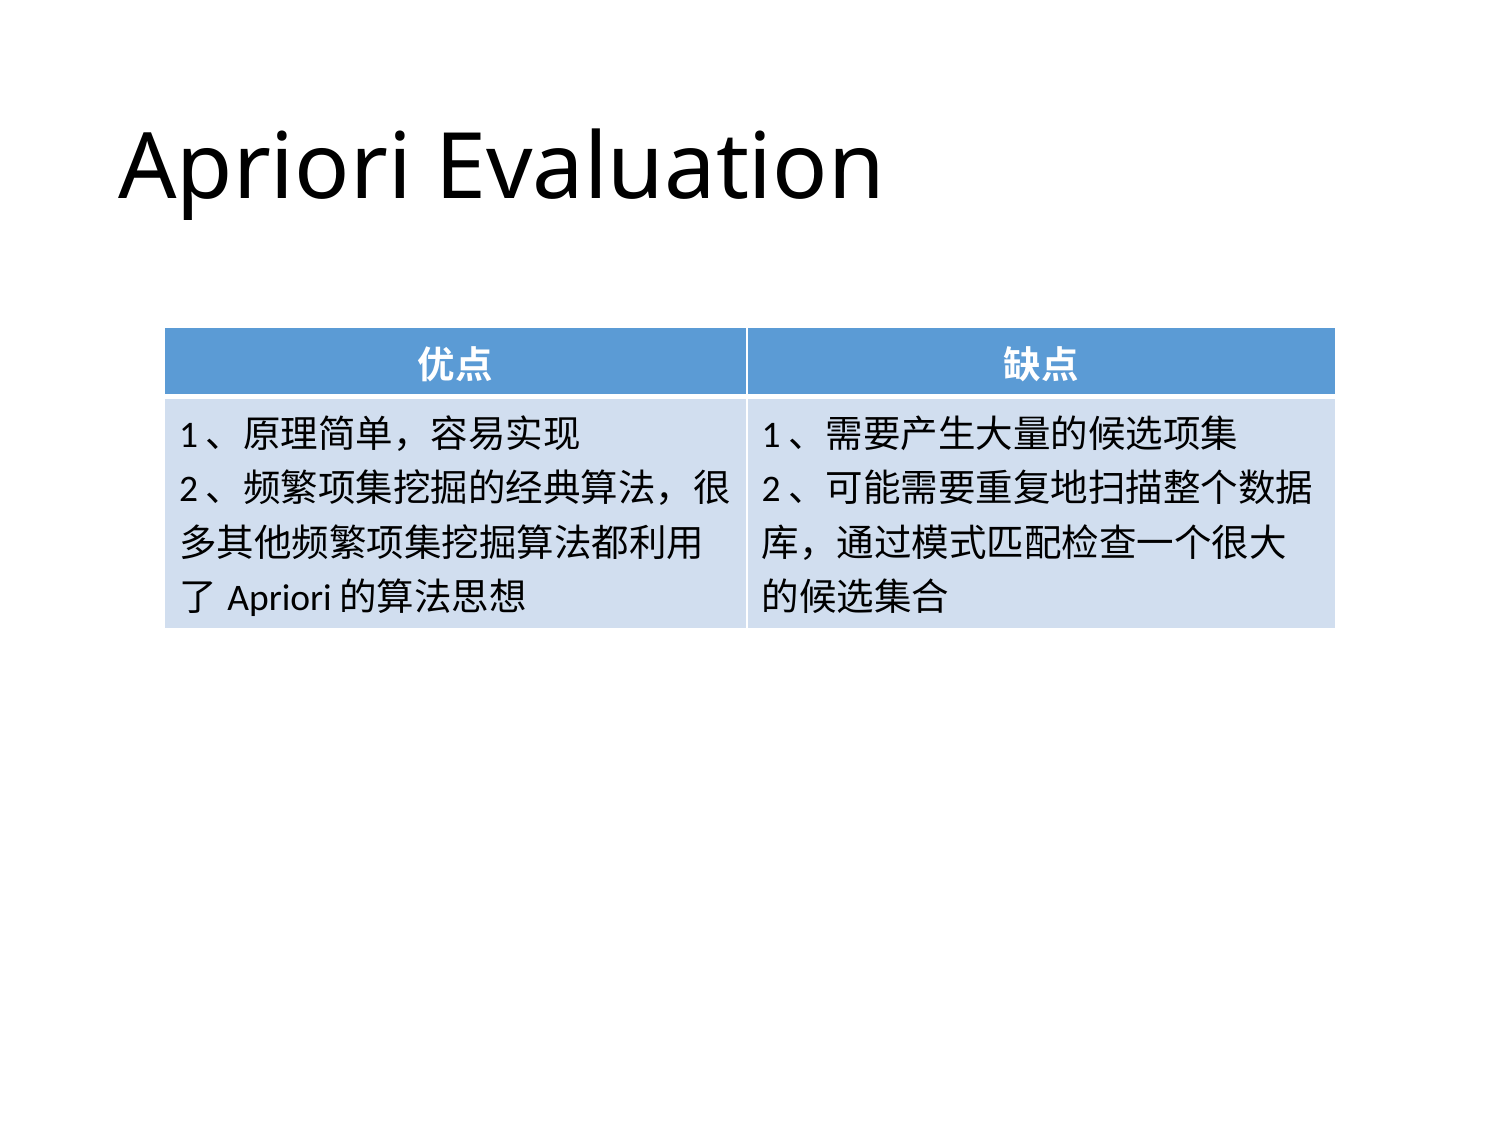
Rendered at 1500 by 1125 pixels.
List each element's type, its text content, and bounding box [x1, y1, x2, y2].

table_cell 1、原理简单，容易实现 2、频繁项集挖掘的经典算法，很多其他频繁项集挖掘算法都利用了Apriori的算法思想 [165, 399, 746, 628]
title Apriori Evaluation [103, 59, 1397, 278]
table_header 优点 [165, 328, 746, 394]
table_cell 1、需要产生大量的候选项集 2、可能需要重复地扫描整个数据库，通过模式匹配检查一个很大的候选集合 [748, 399, 1335, 628]
table_header 缺点 [748, 328, 1335, 394]
